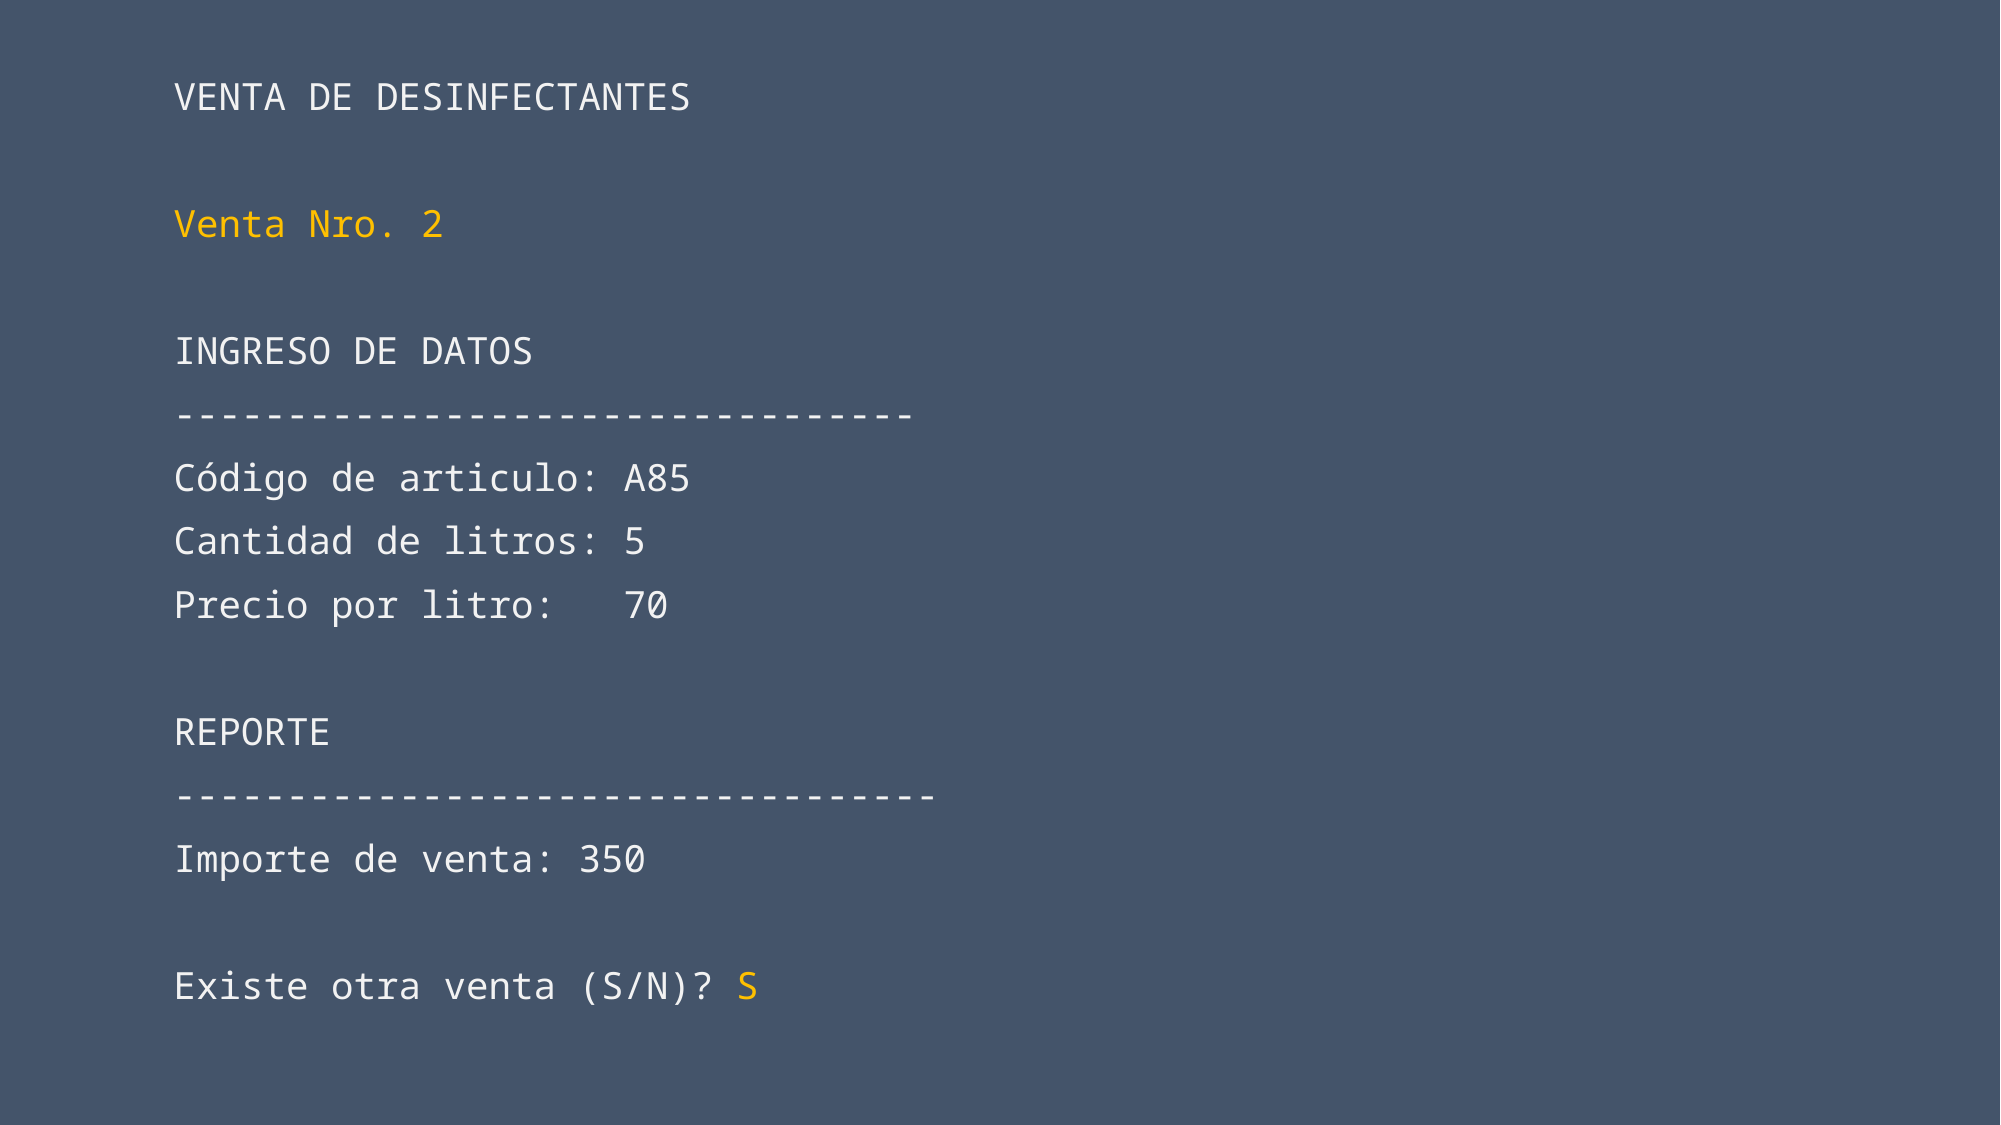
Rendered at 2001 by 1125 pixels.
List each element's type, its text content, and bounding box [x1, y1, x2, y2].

text_box VENTA DE DESINFECTANTES Venta Nro. 2 INGRESO DE DATOS --------------------------------- Código de articulo: A85 Cantidad de litros: 5 Precio por litro: 70 REPORTE ---------------------------------- Importe de venta: 350 Existe otra venta (S/N)? S [159, 62, 1803, 1060]
